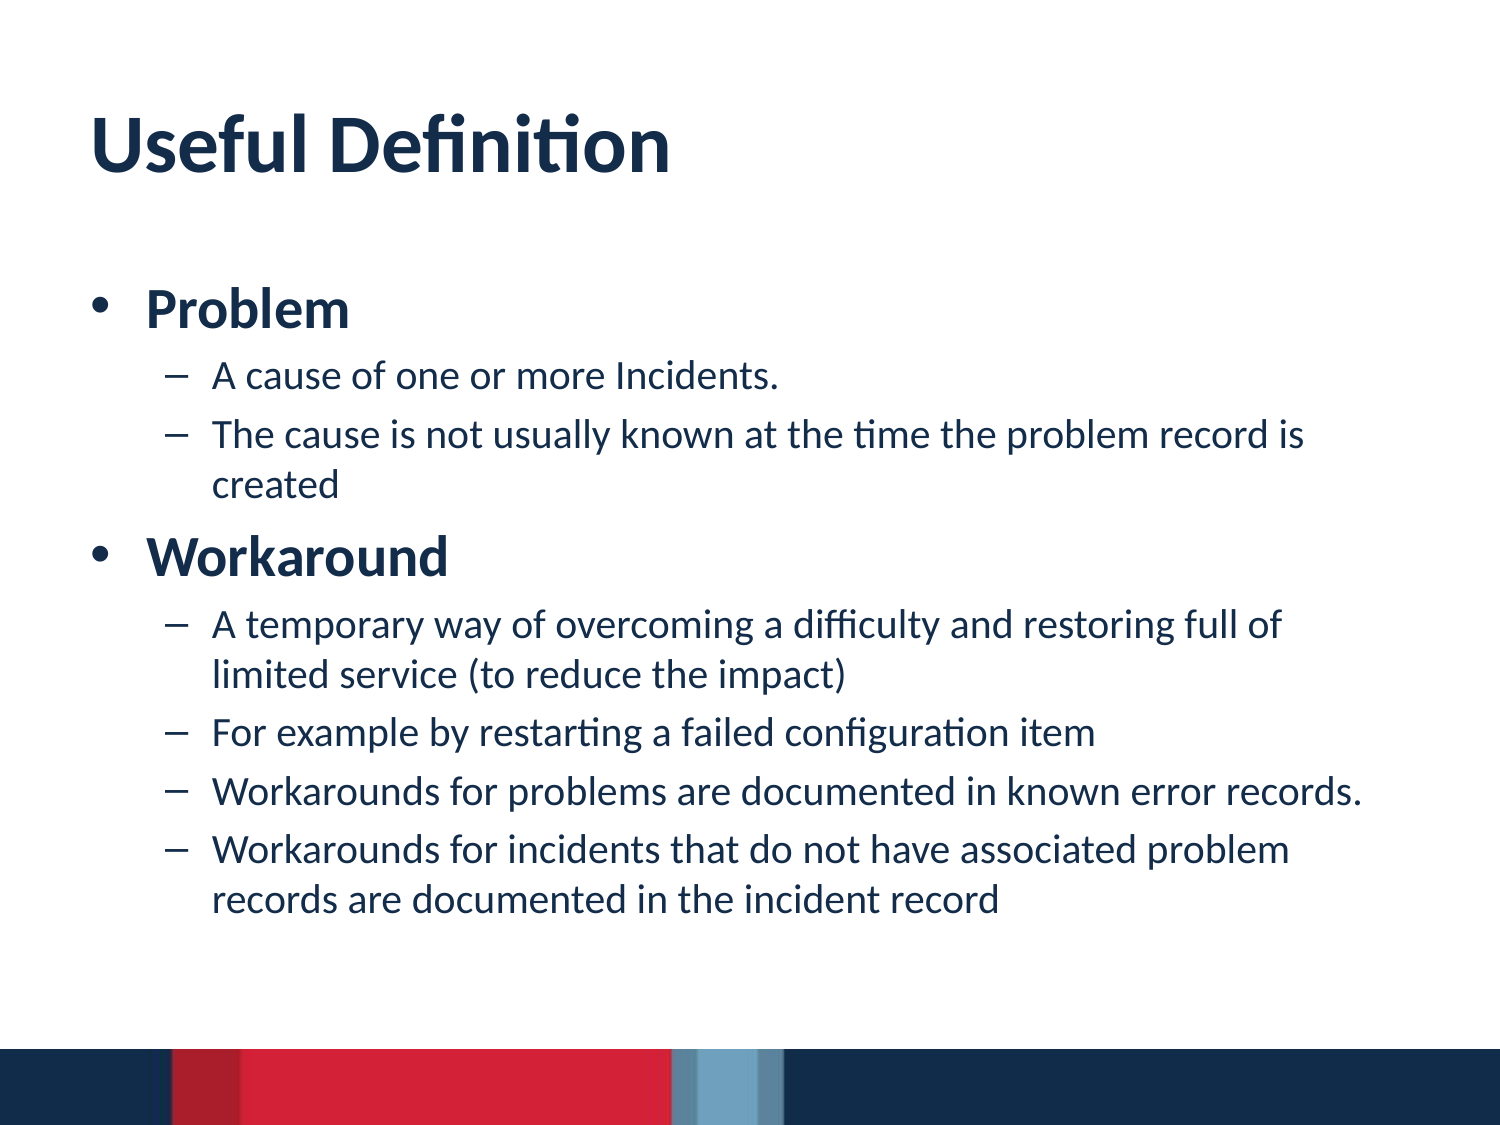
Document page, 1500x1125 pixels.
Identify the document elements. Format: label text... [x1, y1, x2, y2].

list Problem A cause of one or more Incidents. The cause is not usually known at the time the problem record is created Workaround A temporary way of overcoming a difficulty and restoring full of limited service (to reduce the impact) For example by restarting a failed configuration item Workarounds for problems are documented in known error records. Workarounds for incidents that do not have associated problem records are documented in the incident record [75, 262, 1425, 975]
title Useful Definition [75, 45, 1425, 233]
picture [0, 1049, 1500, 1125]
